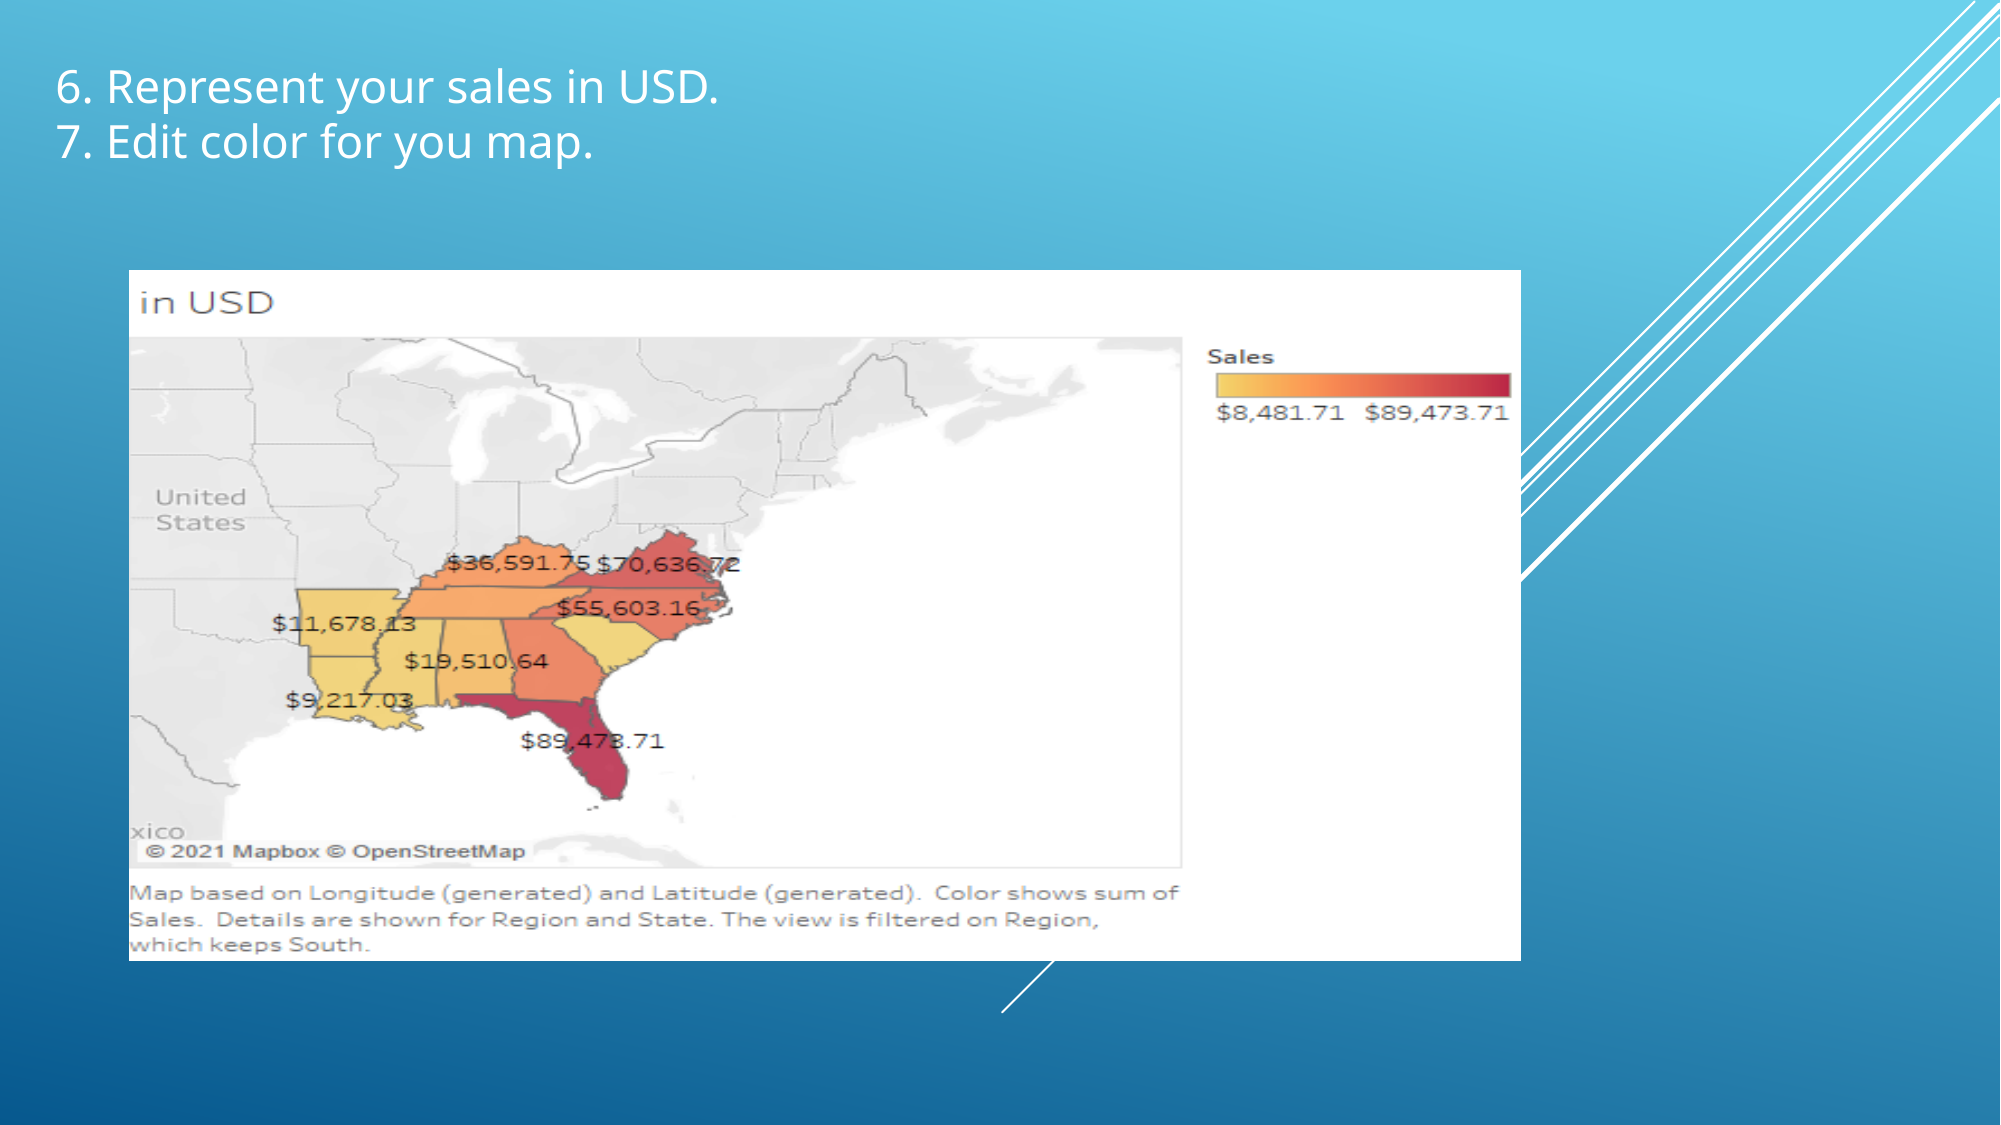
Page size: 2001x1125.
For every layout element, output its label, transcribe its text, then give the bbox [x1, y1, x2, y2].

text_box 6. Represent your sales in USD. 7. Edit color for you map. [40, 50, 1041, 175]
picture [128, 269, 1521, 962]
